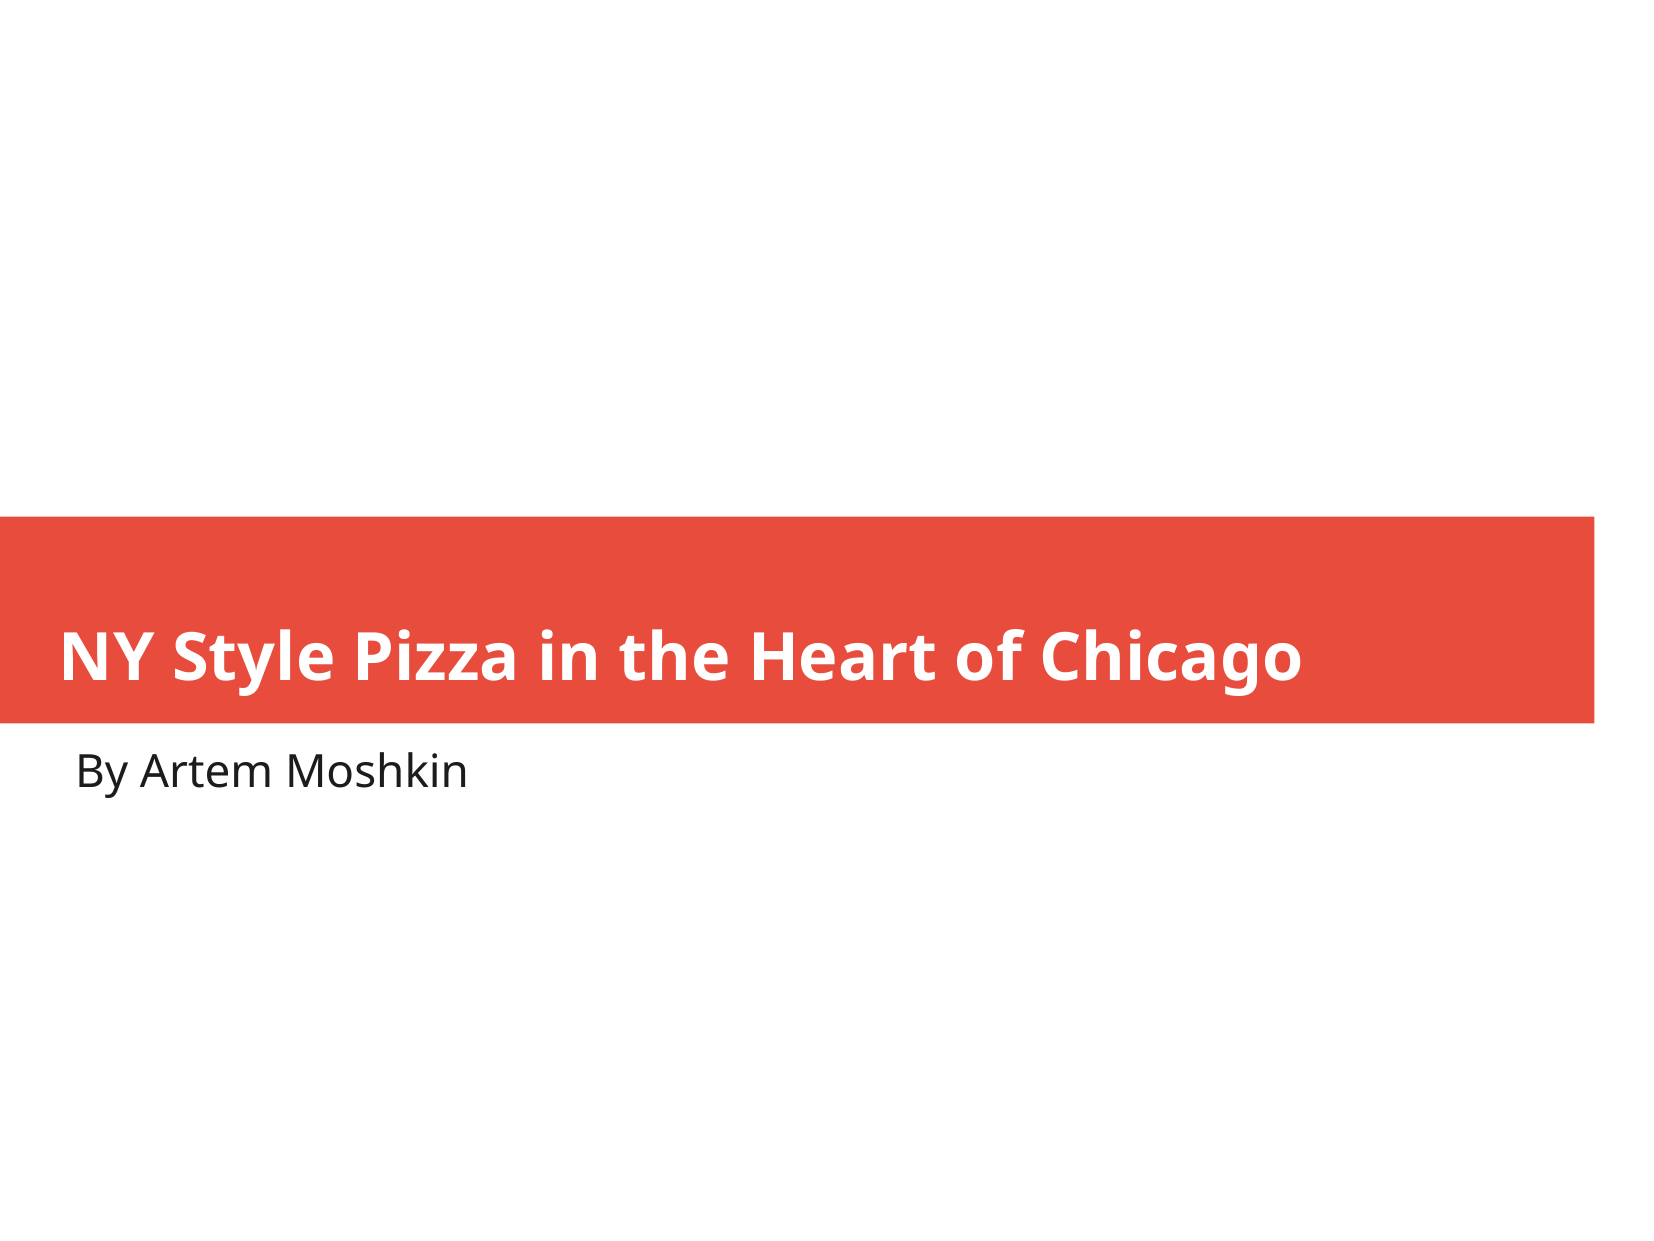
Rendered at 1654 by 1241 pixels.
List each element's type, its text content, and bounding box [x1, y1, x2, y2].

text_box By Artem Moshkin [74, 741, 1581, 1155]
text_box NY Style Pizza in the Heart of Chicago [58, 546, 1595, 694]
